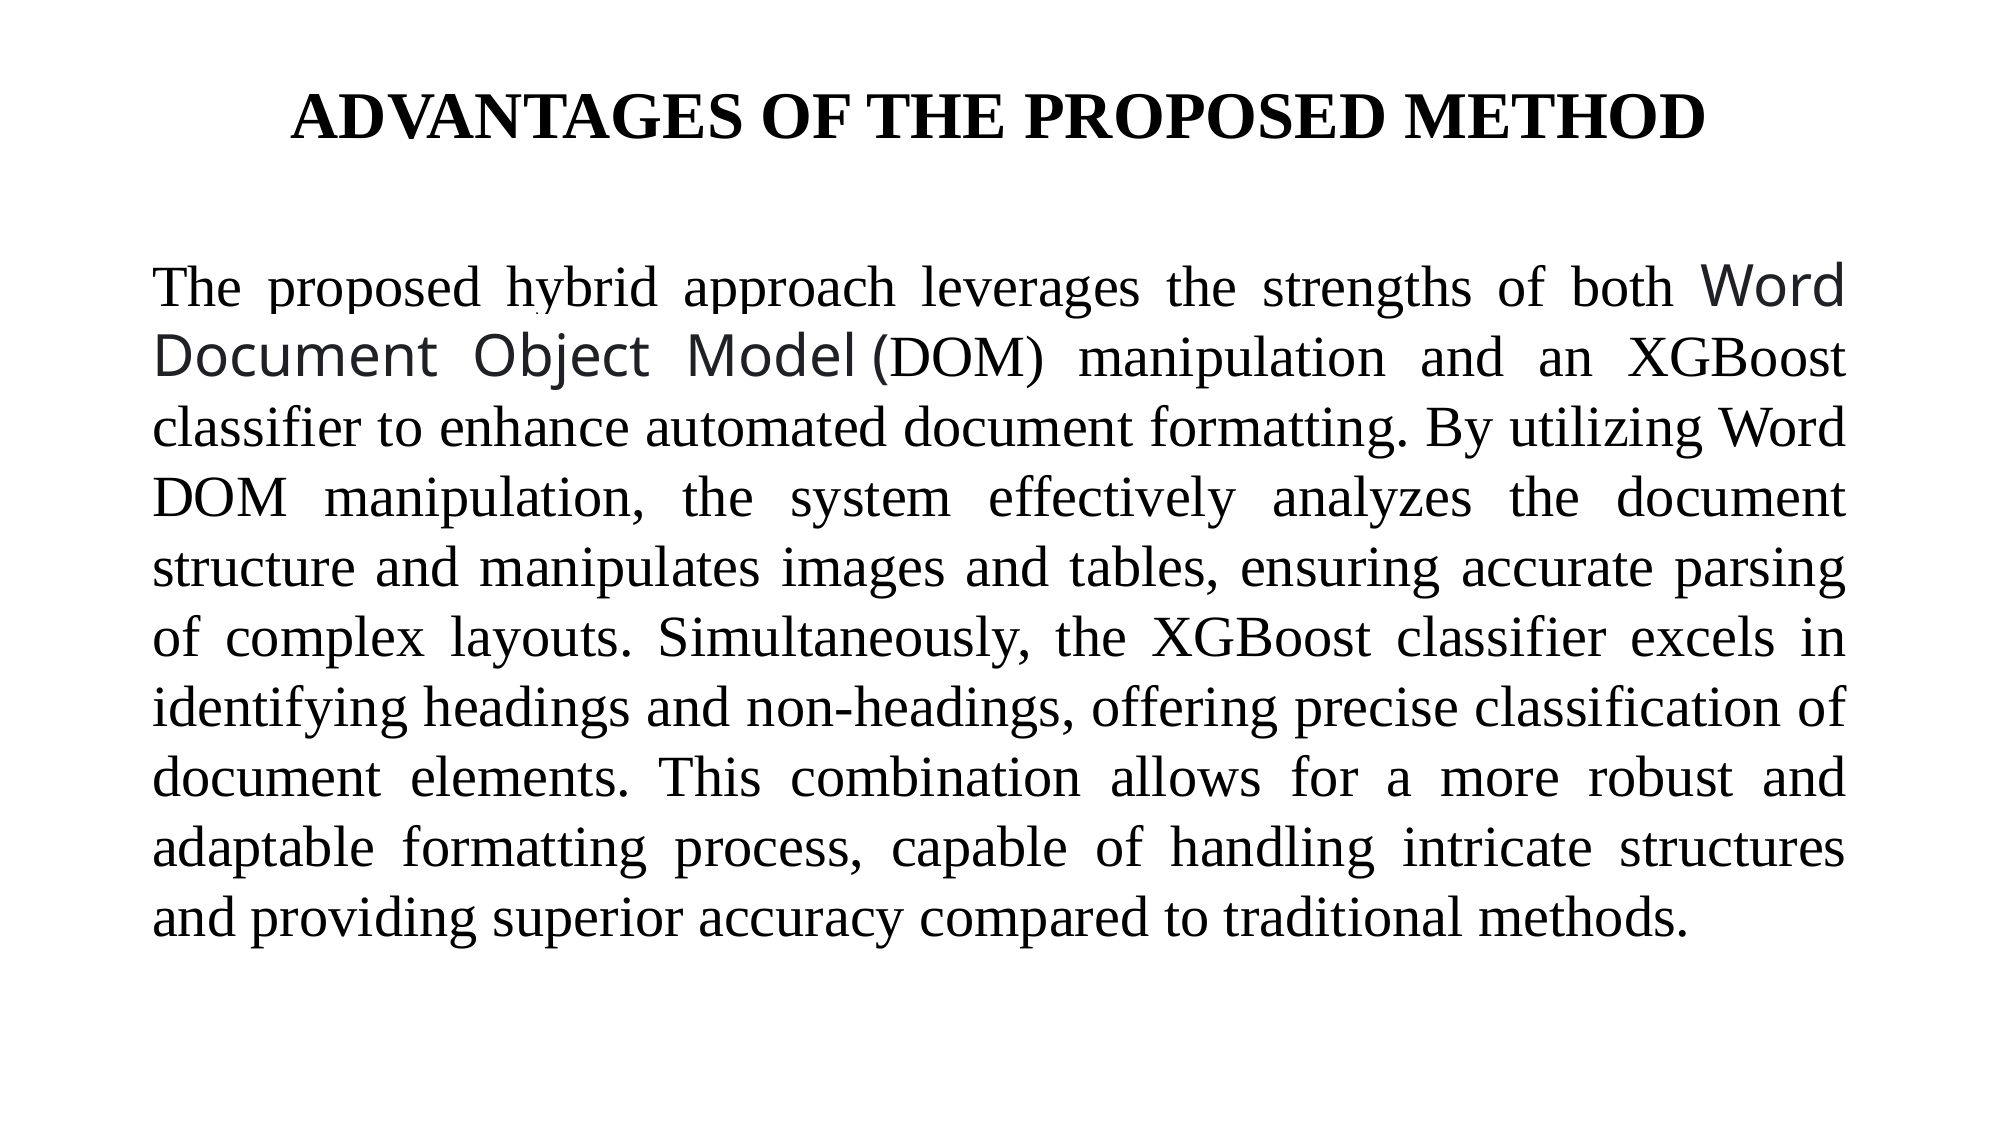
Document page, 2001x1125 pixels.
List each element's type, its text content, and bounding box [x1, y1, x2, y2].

text_box The proposed hybrid approach leverages the strengths of both Word Document Object Model (DOM) manipulation and an XGBoost classifier to enhance automated document formatting. By utilizing Word DOM manipulation, the system effectively analyzes the document structure and manipulates images and tables, ensuring accurate parsing of complex layouts. Simultaneously, the XGBoost classifier excels in identifying headings and non-headings, offering precise classification of document elements. This combination allows for a more robust and adaptable formatting process, capable of handling intricate structures and providing superior accuracy compared to traditional methods. [137, 240, 1863, 956]
title ADVANTAGES OF THE PROPOSED METHOD [137, 59, 1863, 174]
